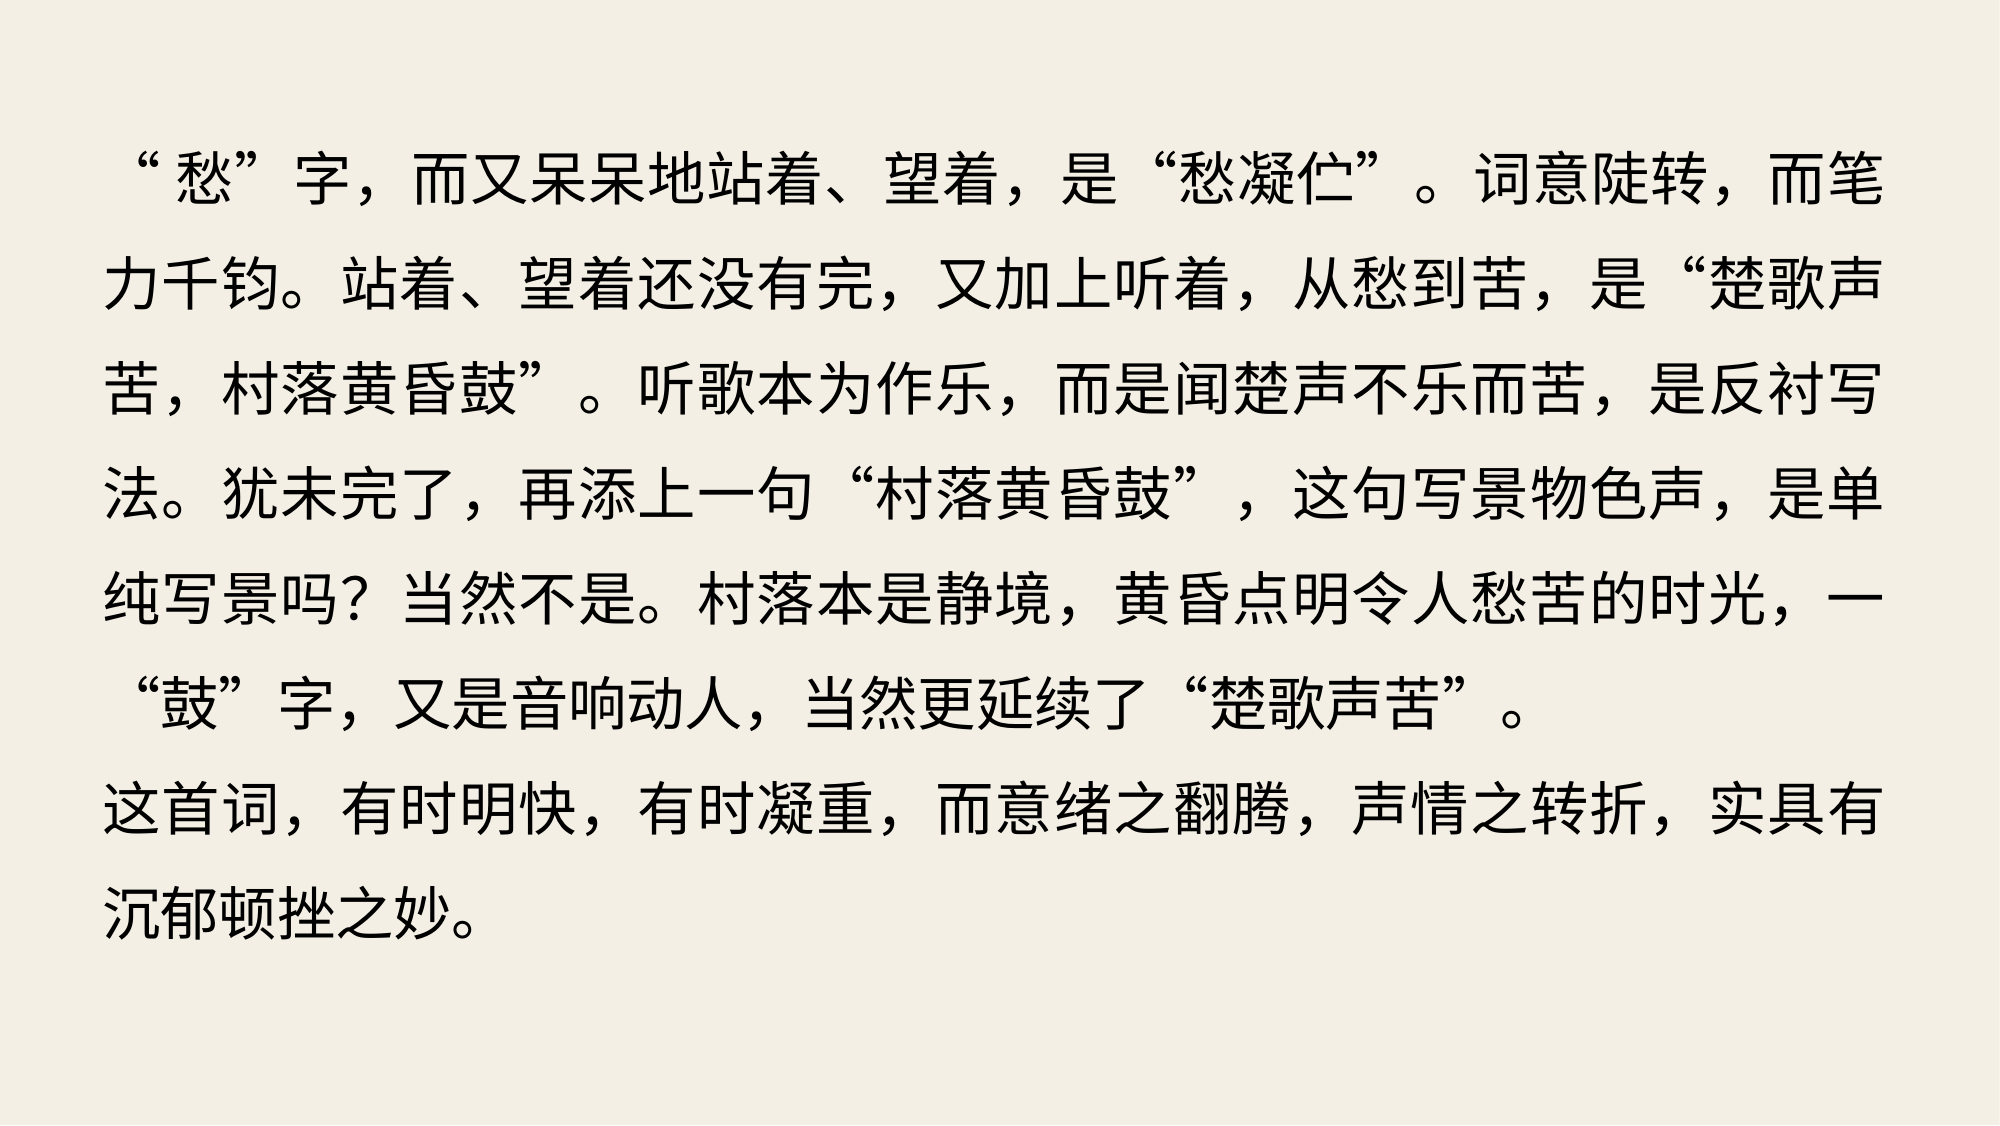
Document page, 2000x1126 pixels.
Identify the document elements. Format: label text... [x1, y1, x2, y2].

text_box “愁”字，而又呆呆地站着、望着，是“愁凝伫”。词意陡转，而笔力千钧。站着、望着还没有完，又加上听着，从愁到苦，是“楚歌声苦，村落黄昏鼓”。听歌本为作乐，而是闻楚声不乐而苦，是反衬写法。犹未完了，再添上一句“村落黄昏鼓”，这句写景物色声，是单纯写景吗？当然不是。村落本是静境，黄昏点明令人愁苦的时光，一“鼓”字，又是音响动人，当然更延续了“楚歌声苦”。 这首词，有时明快，有时凝重，而意绪之翻腾，声情之转折，实具有沉郁顿挫之妙。 [82, 97, 1906, 957]
